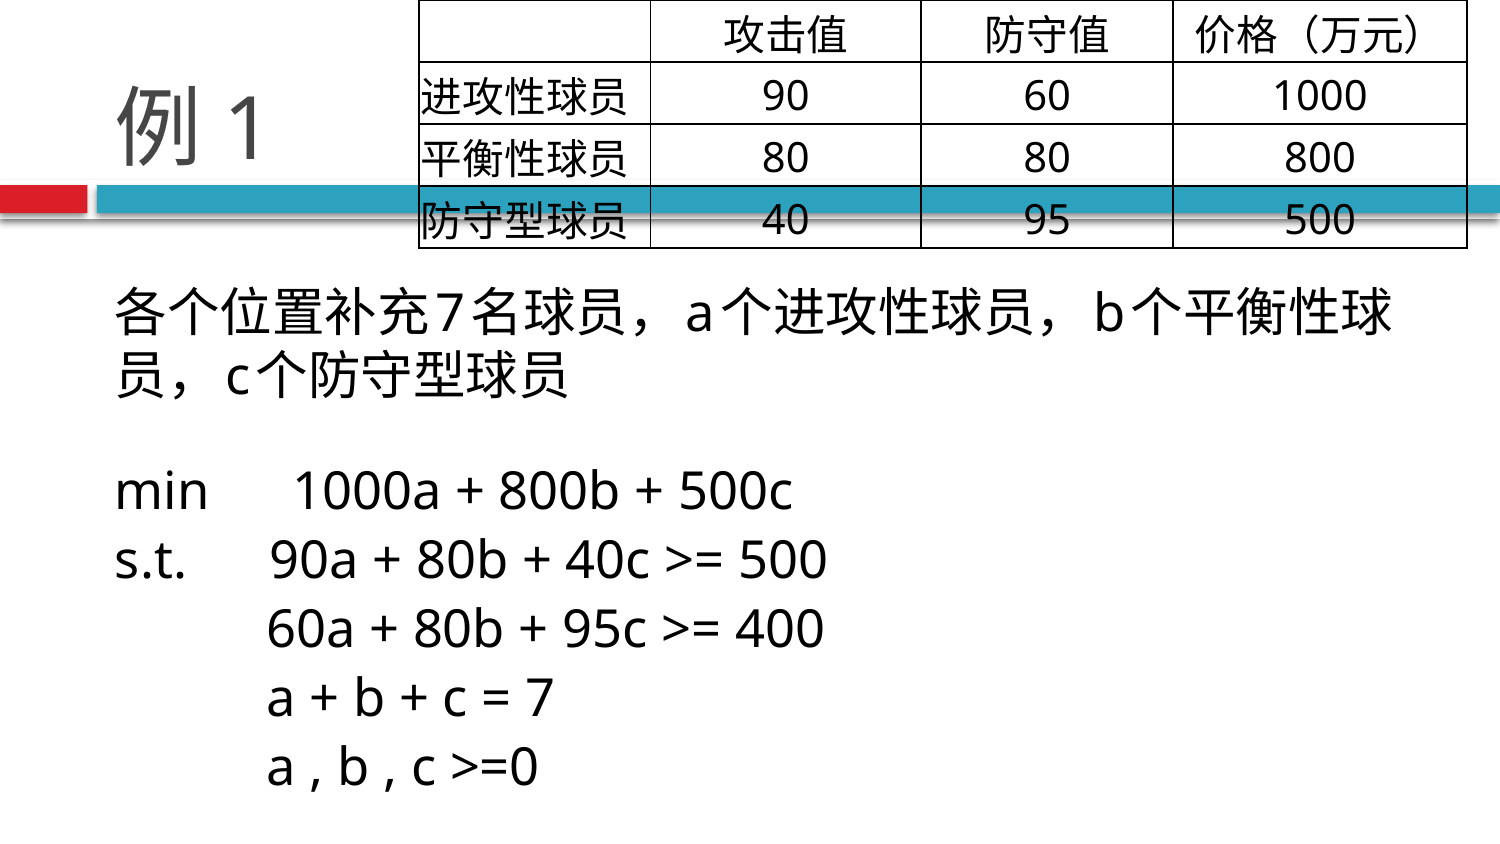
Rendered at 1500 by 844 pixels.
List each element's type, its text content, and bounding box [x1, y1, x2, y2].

table_cell 500 [1174, 187, 1466, 247]
table_cell 80 [922, 125, 1172, 185]
table_cell 40 [651, 187, 920, 247]
table_cell 95 [922, 187, 1172, 247]
table_cell 800 [1174, 125, 1466, 185]
table_cell 80 [651, 125, 920, 185]
table_cell 防守型球员 [420, 187, 650, 247]
table_header [420, 1, 650, 61]
table_header 防守值 [922, 1, 1172, 61]
table_header 价格（万元） [1174, 1, 1466, 61]
list 各个位置补充7名球员，a个进攻性球员，b个平衡性球员，c个防守型球员 min 1000a + 800b + 500c s.t. 90a + 80b + 40c >= 500 60a + 80b + 95c >= 400 a + b + c = 7 a , b , c >=0 [100, 271, 1436, 809]
table_cell 1000 [1174, 63, 1466, 123]
table_cell 60 [922, 63, 1172, 123]
title 例1 [99, 19, 418, 185]
table_cell 90 [651, 63, 920, 123]
table_cell 平衡性球员 [420, 125, 650, 185]
table_cell 进攻性球员 [420, 63, 650, 123]
table_header 攻击值 [651, 1, 920, 61]
